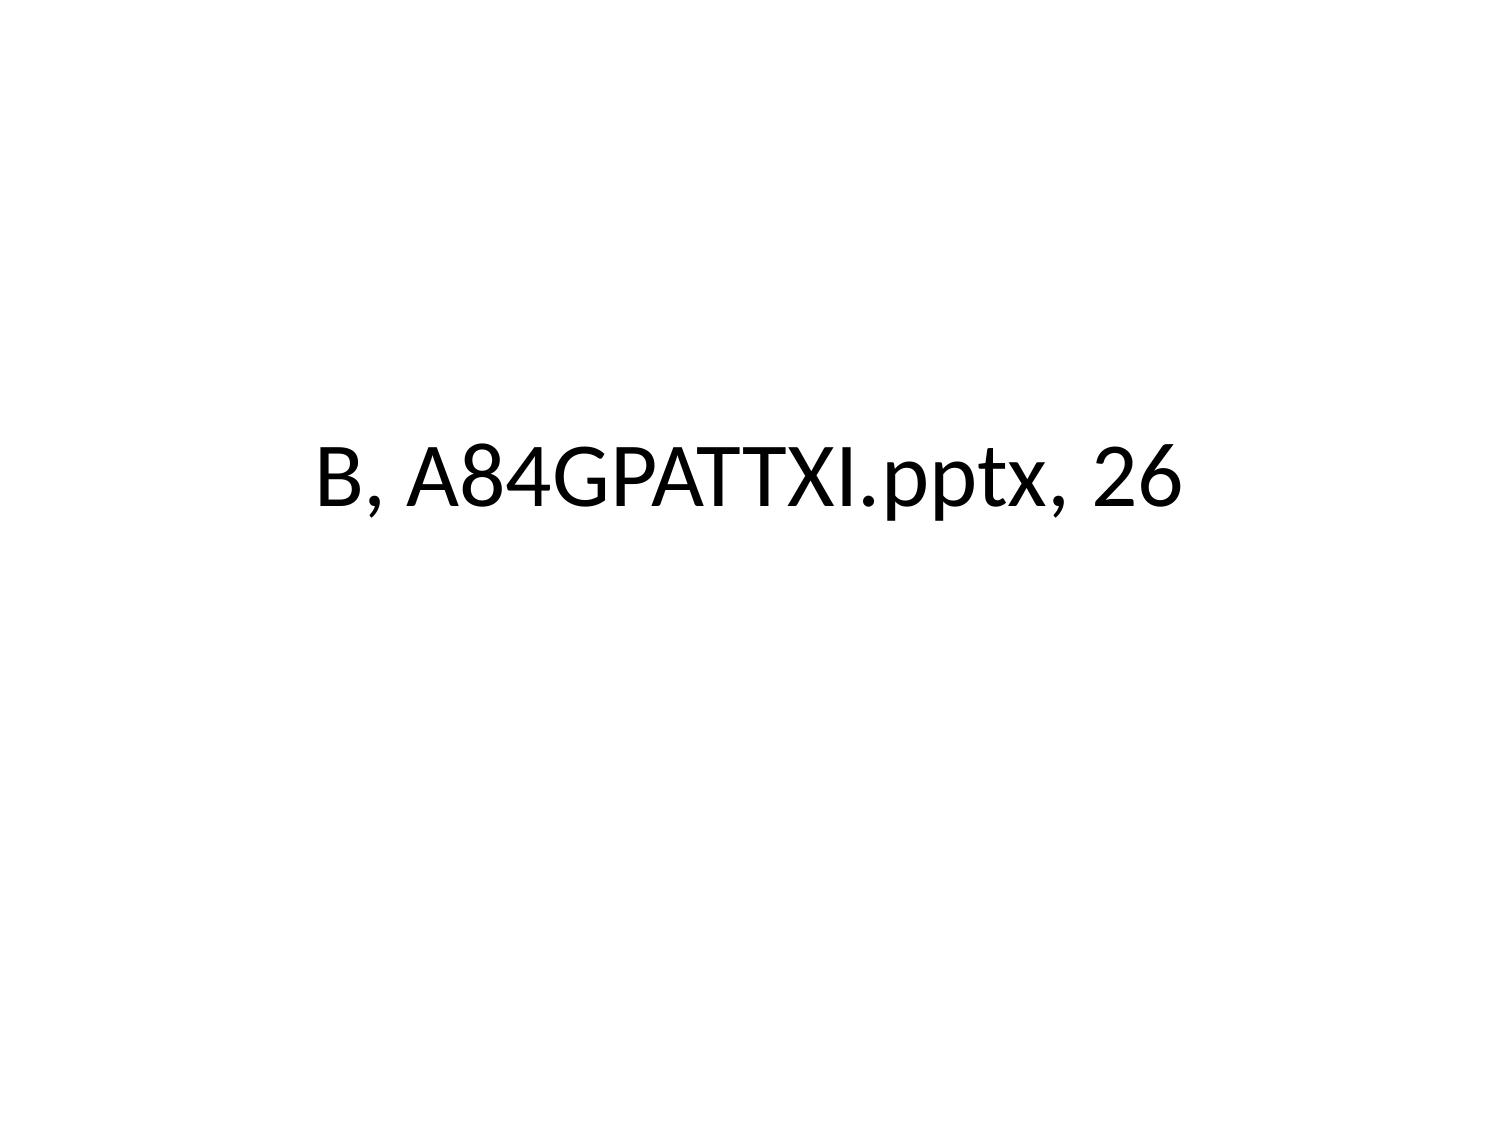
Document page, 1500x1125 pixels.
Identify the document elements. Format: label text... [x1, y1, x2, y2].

title B, A84GPATTXI.pptx, 26 [112, 349, 1388, 591]
